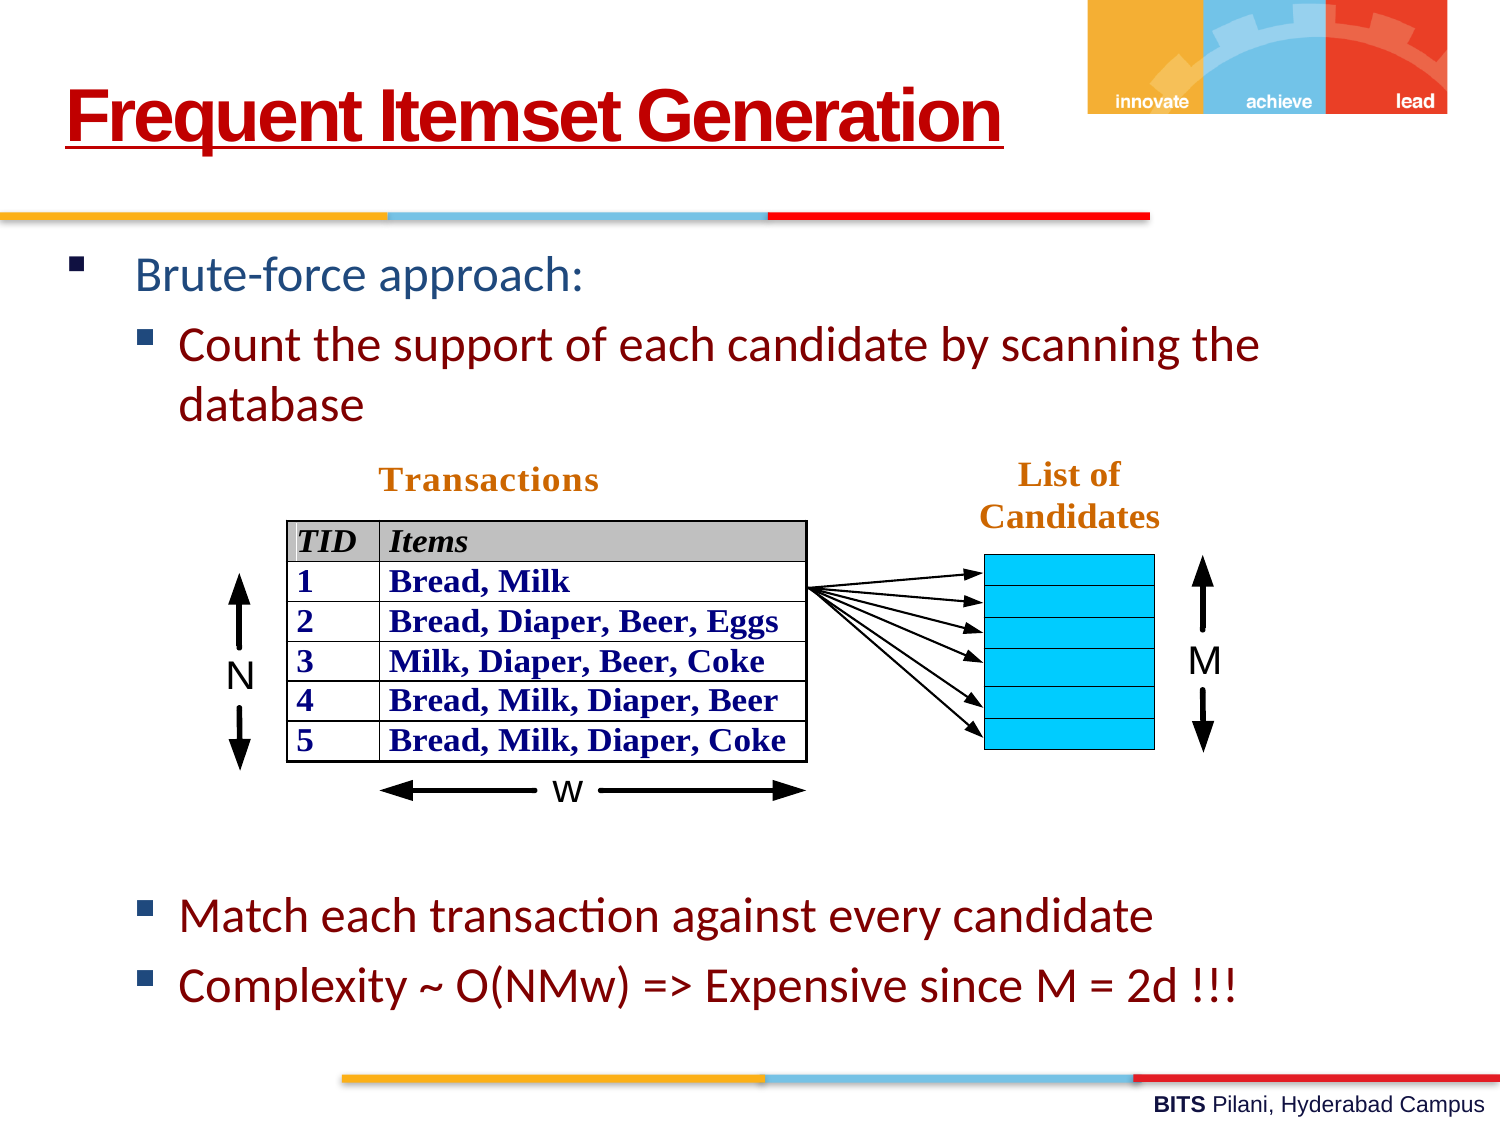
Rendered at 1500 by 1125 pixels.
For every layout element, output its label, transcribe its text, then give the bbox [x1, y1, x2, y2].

list Brute-force approach: Count the support of each candidate by scanning the database Match each transaction against every candidate Complexity ~ O(NMw) => Expensive since M = 2d !!! [50, 245, 1400, 1024]
list Frequent Itemset Generation [50, 24, 1088, 213]
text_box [187, 449, 1259, 823]
picture [1087, 0, 1448, 114]
